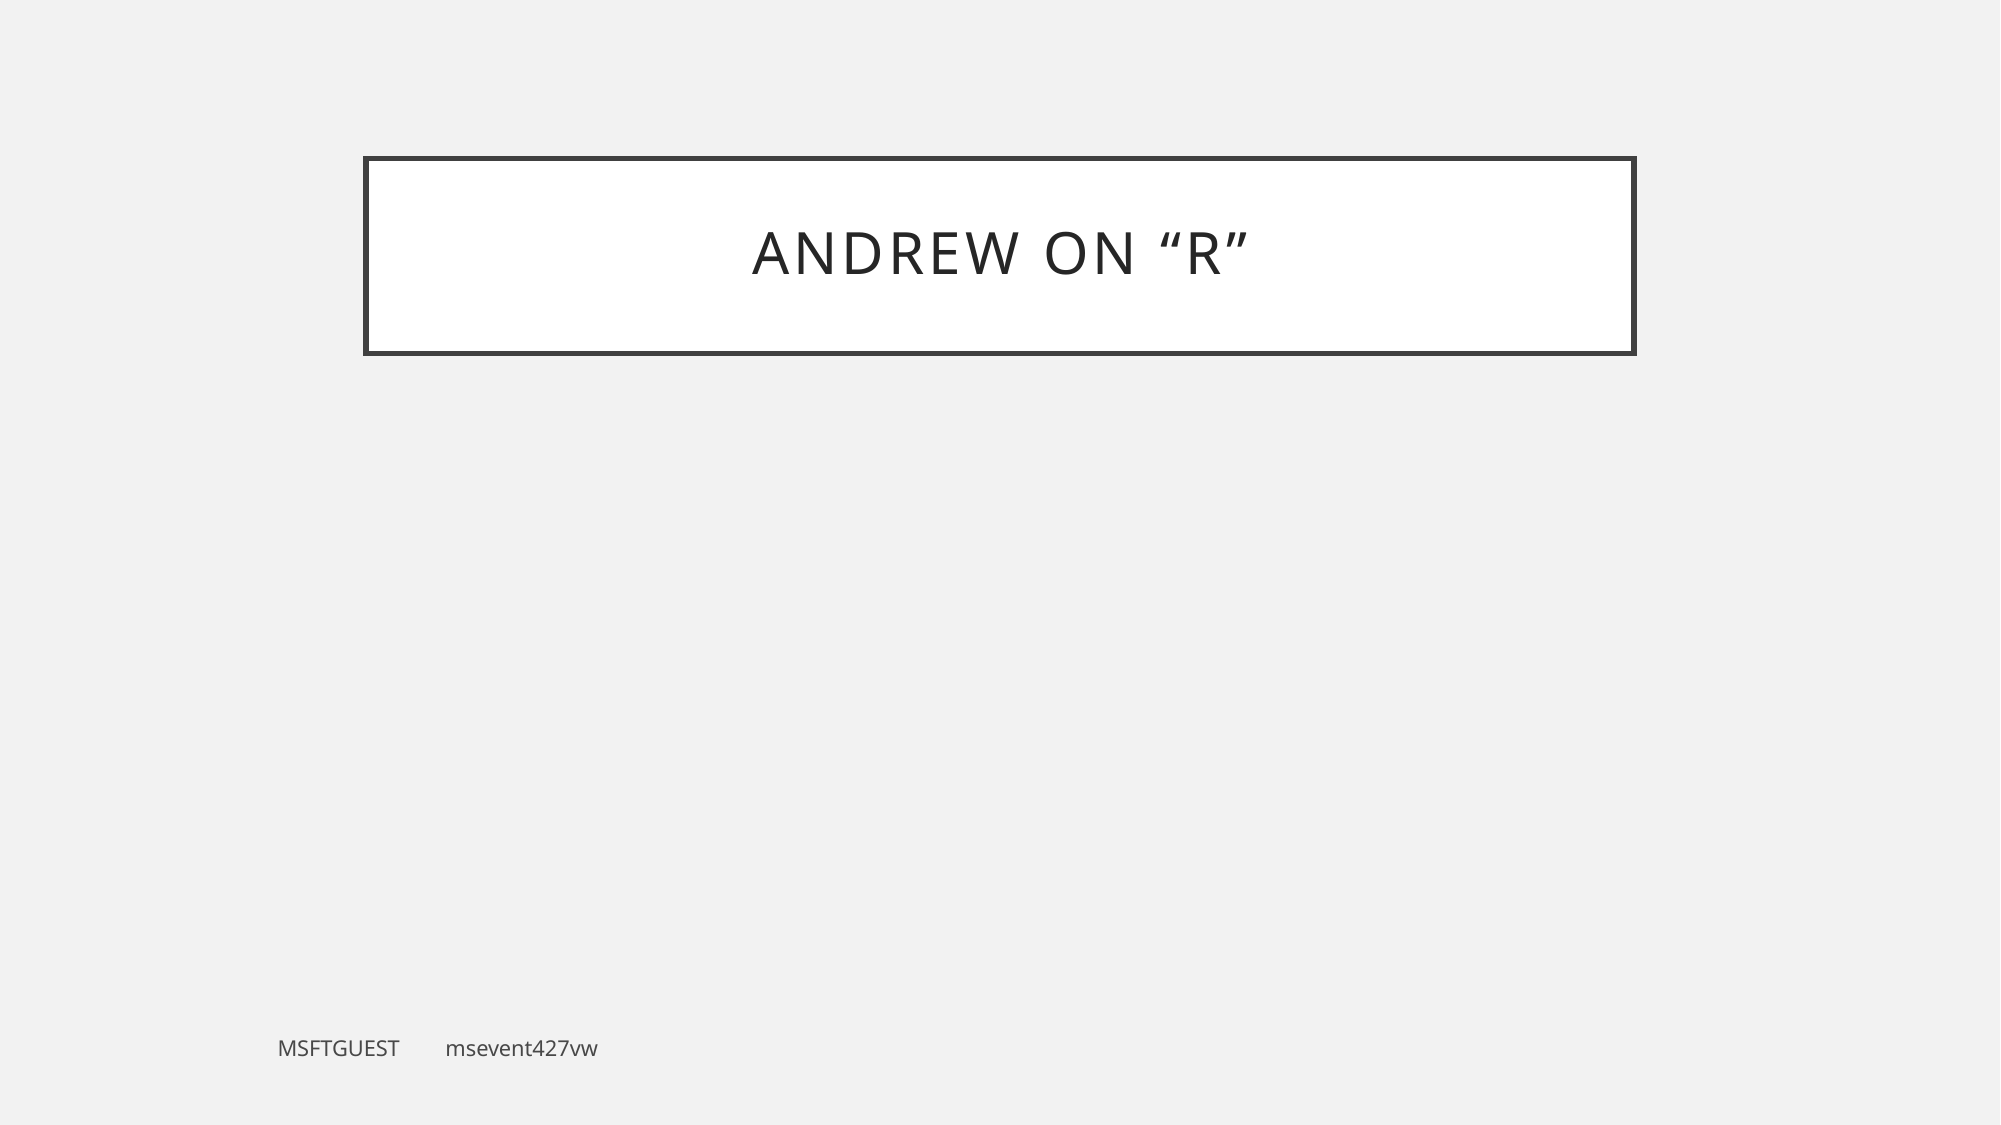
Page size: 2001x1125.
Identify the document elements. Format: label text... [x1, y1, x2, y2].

footer MSFTGUEST msevent427vw [262, 1023, 1231, 1076]
title Andrew on “R” [363, 156, 1637, 356]
